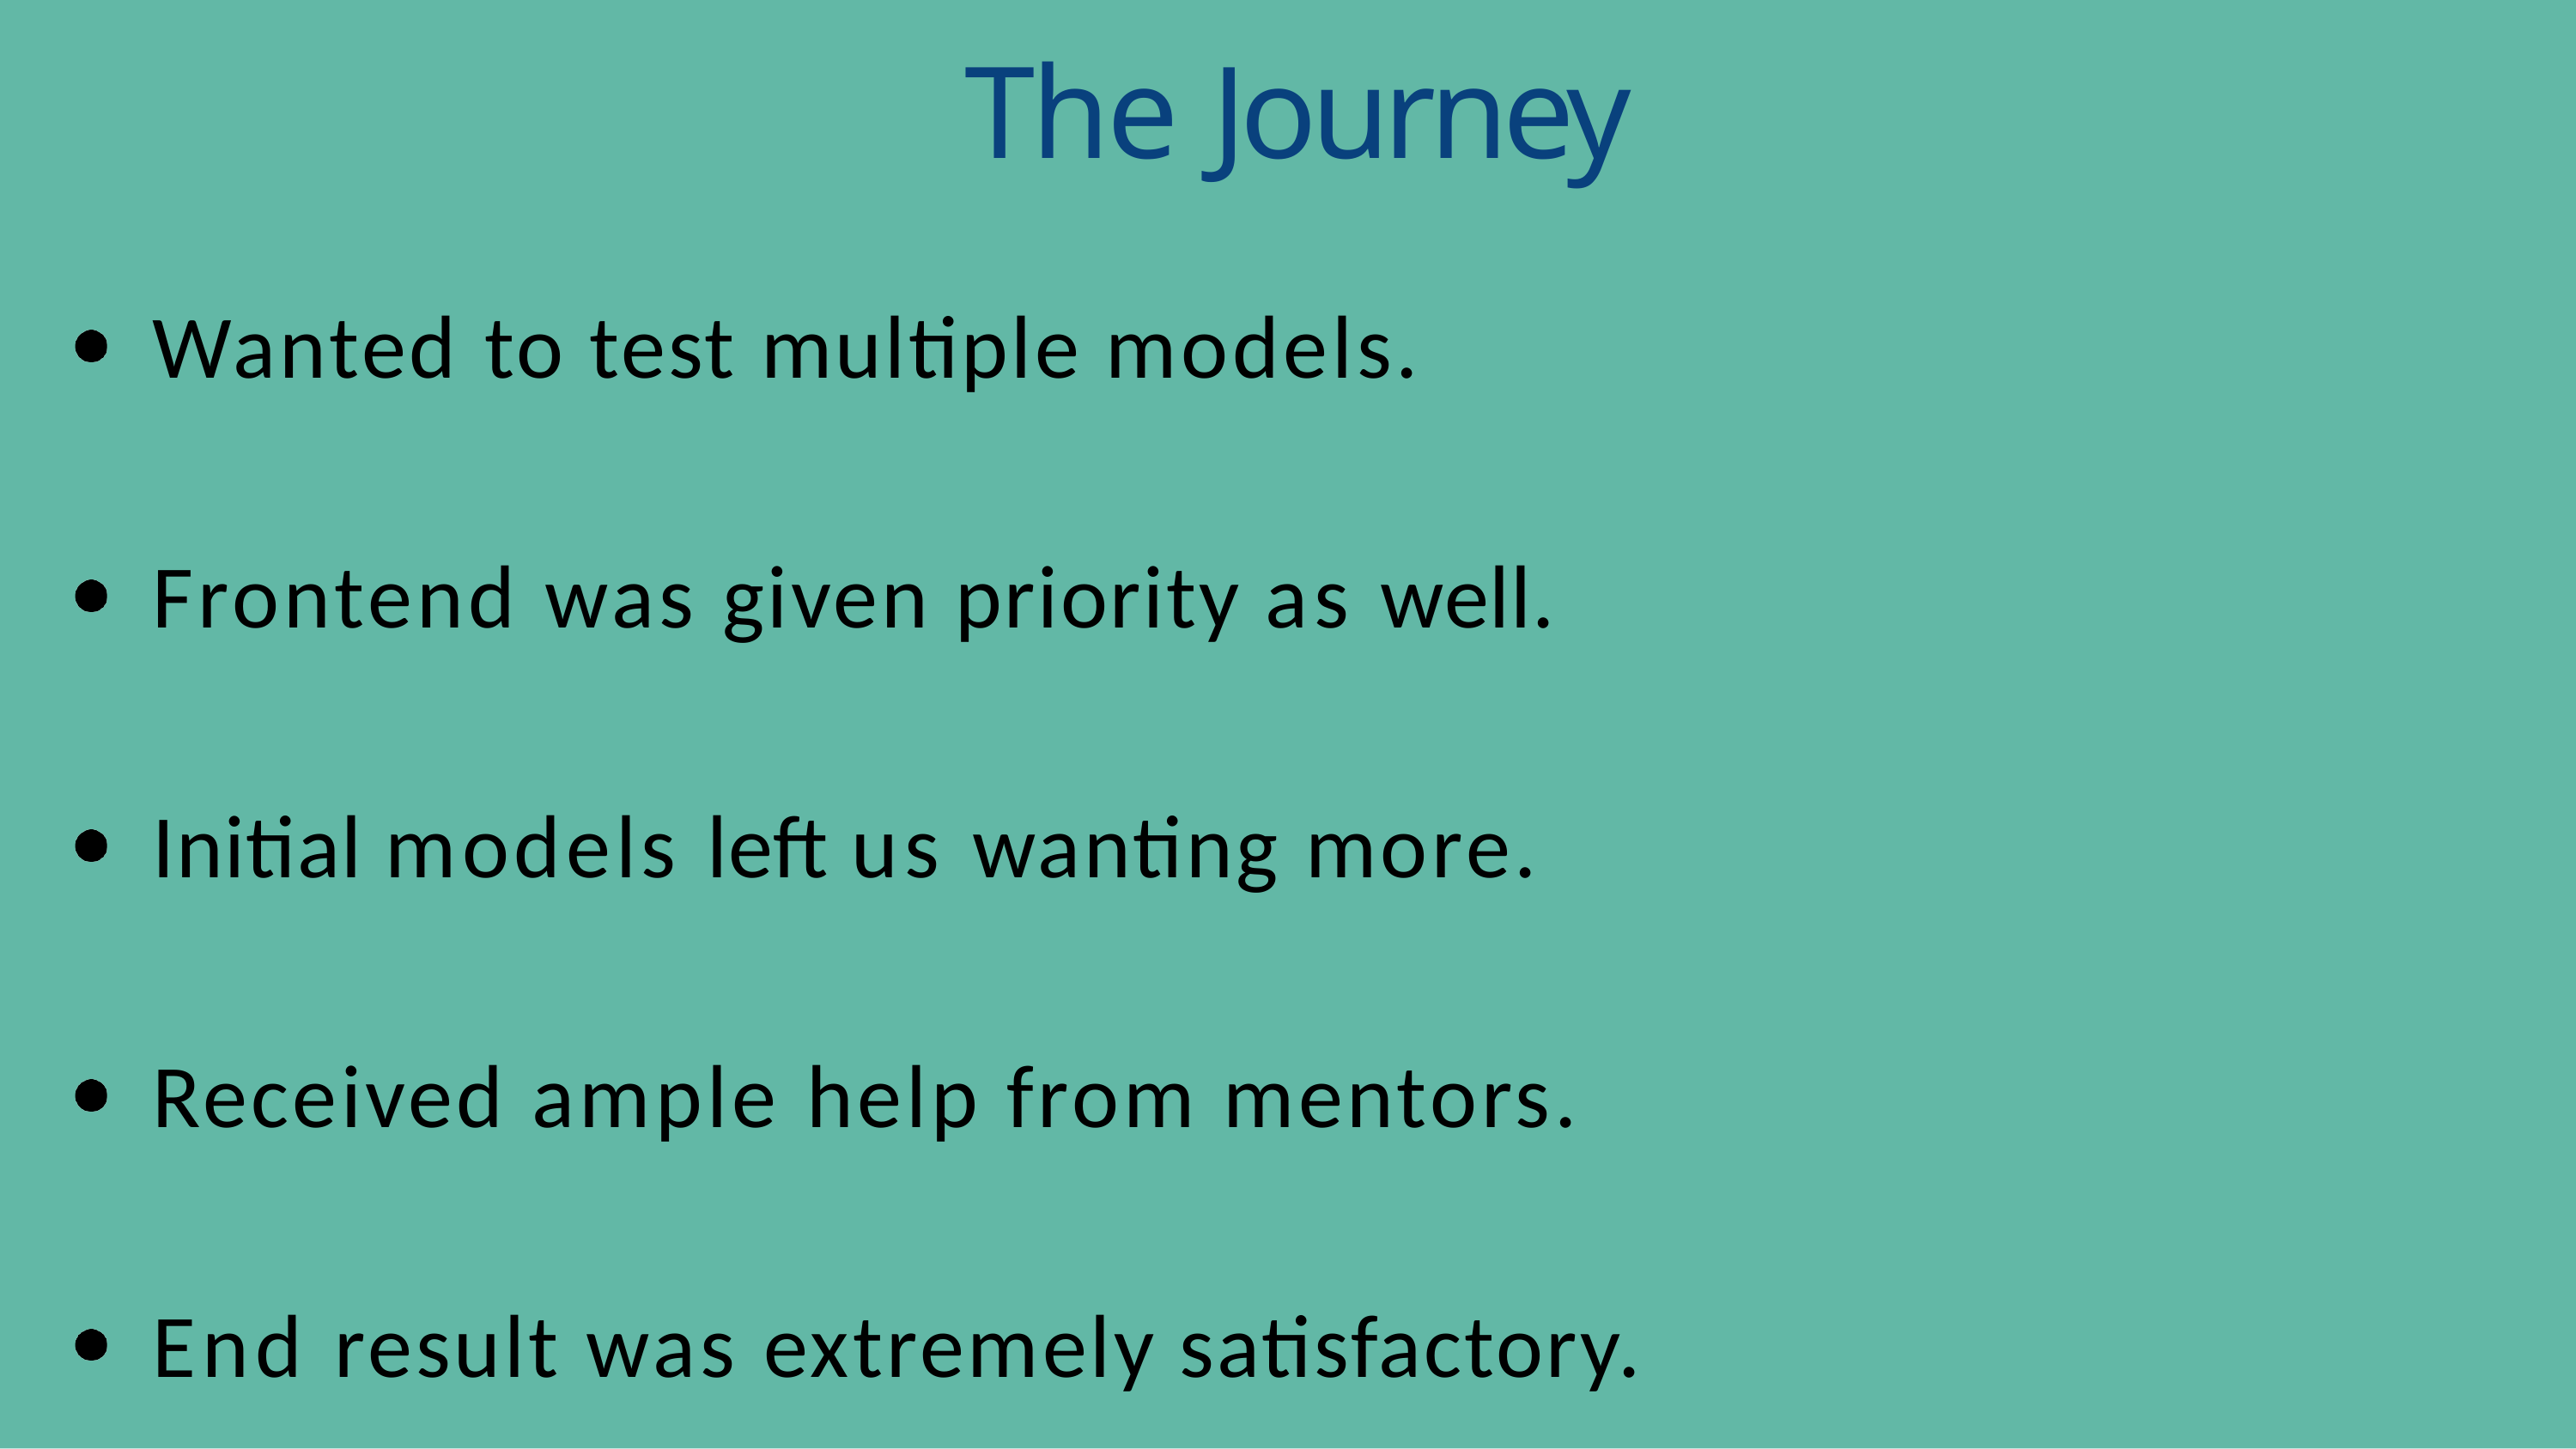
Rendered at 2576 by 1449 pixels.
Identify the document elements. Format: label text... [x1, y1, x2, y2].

title The Journey [963, 28, 1684, 274]
text_box [75, 330, 107, 362]
text_box [75, 1329, 107, 1361]
text_box [75, 829, 107, 862]
text_box [75, 1079, 107, 1112]
text_box [75, 579, 107, 612]
text_box Wanted to test multiple models. Frontend was given priority as well. Initial models left us wanting more. Received ample help from mentors. End result was extremely satisfactory. [150, 286, 1666, 1396]
